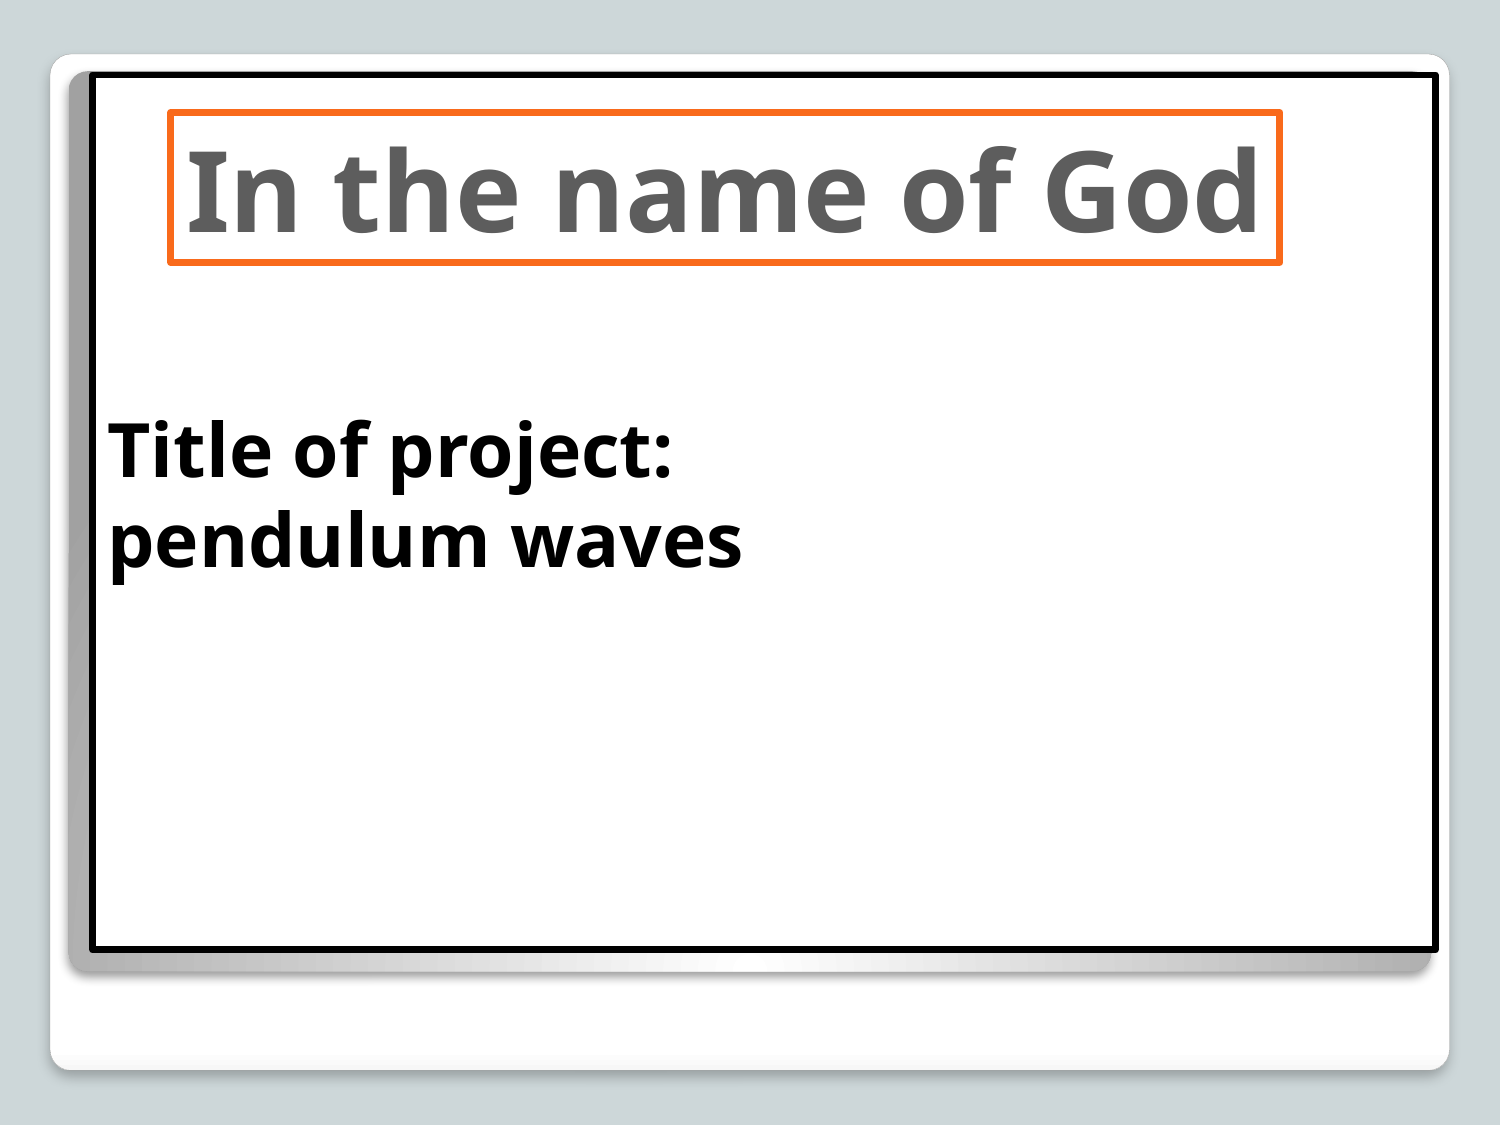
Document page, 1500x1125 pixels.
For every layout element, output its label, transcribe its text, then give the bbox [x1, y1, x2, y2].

text_box In the name of God [167, 109, 1283, 266]
title Title of project: pendulum waves [89, 72, 1439, 953]
